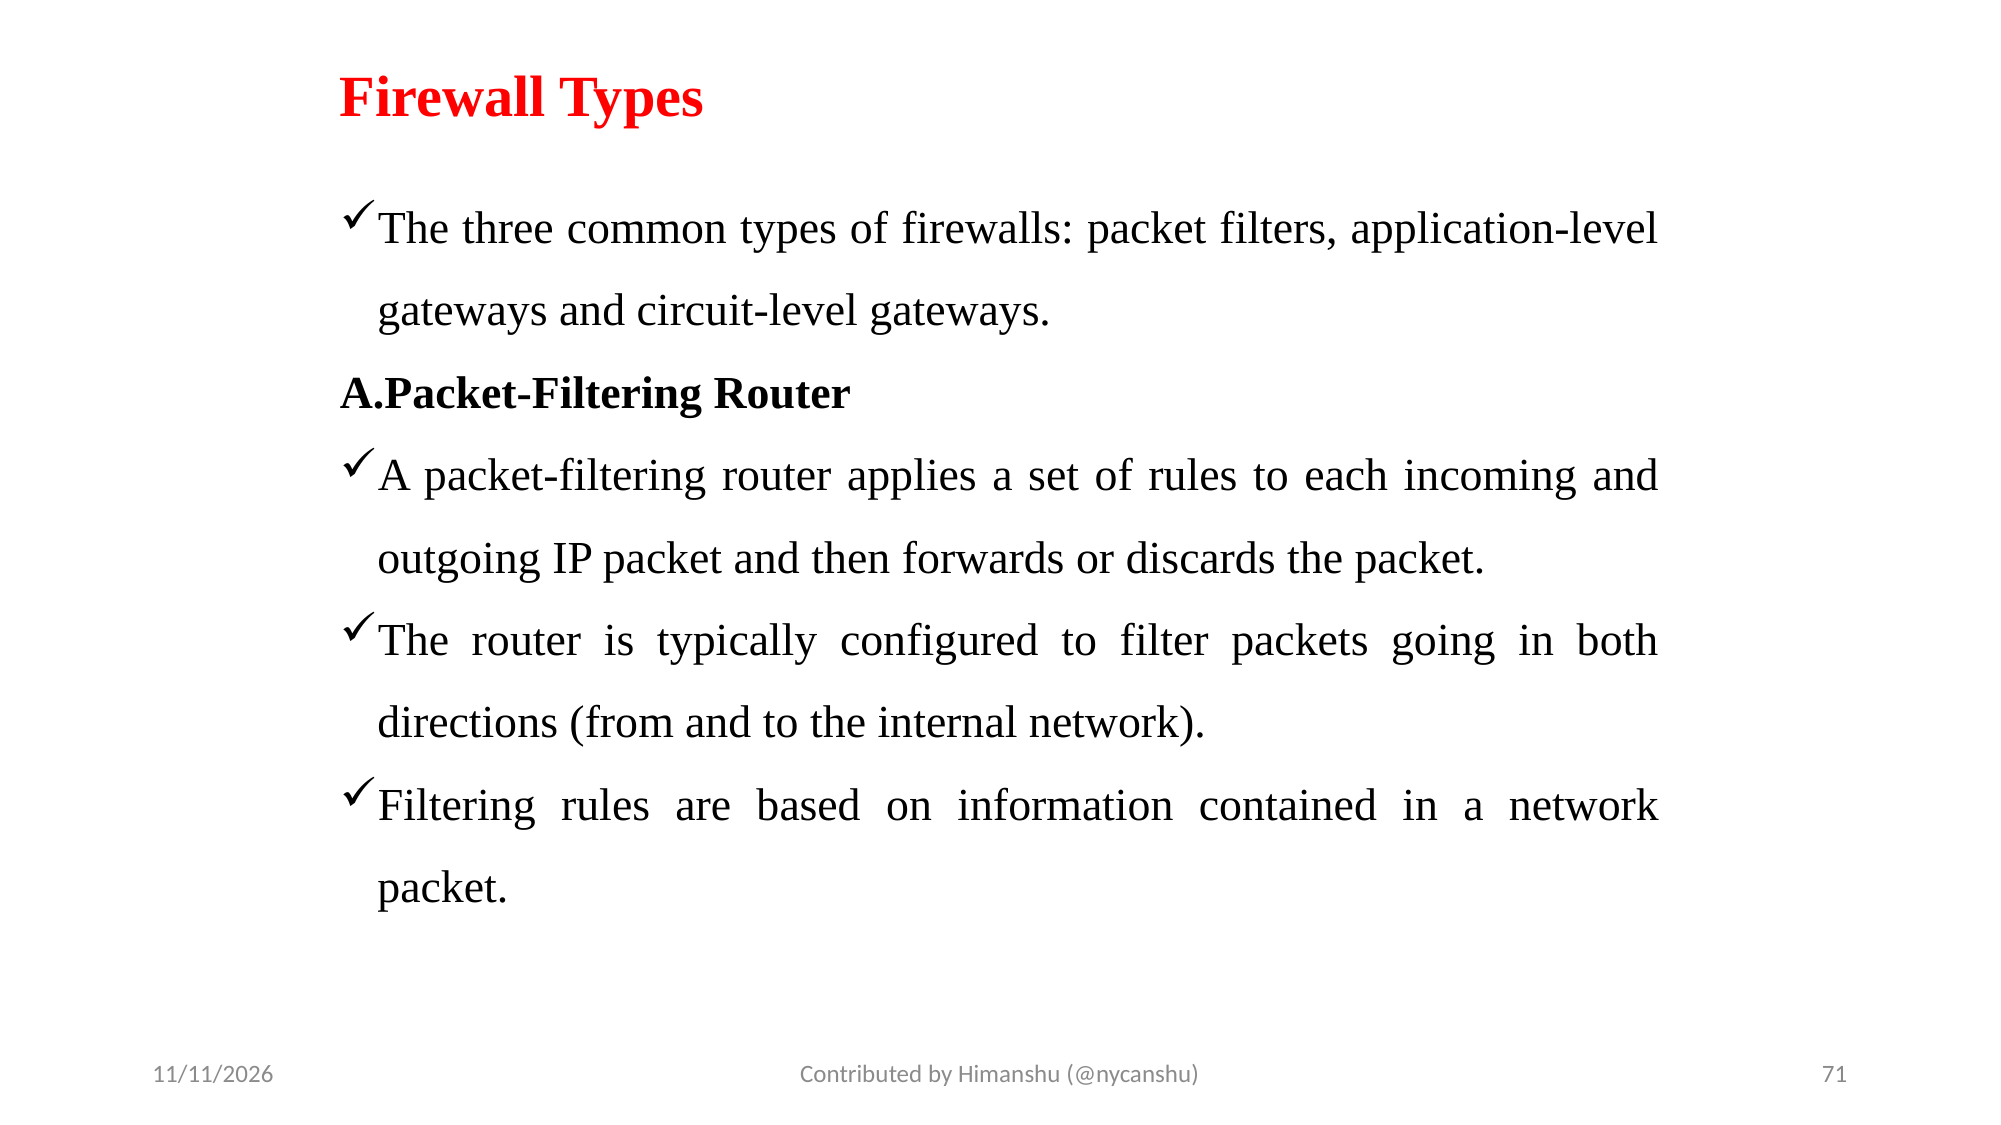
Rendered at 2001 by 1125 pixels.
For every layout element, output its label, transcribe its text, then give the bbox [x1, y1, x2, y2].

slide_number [137, 1042, 588, 1103]
slide_number 71 [1412, 1042, 1863, 1103]
list The three common types of firewalls: packet filters, application-level gateways and circuit-level gateways. A.Packet-Filtering Router A packet-filtering router applies a set of rules to each incoming and outgoing IP packet and then forwards or discards the packet. The router is typically configured to filter packets going in both directions (from and to the internal network). Filtering rules are based on information contained in a network packet. [324, 162, 1675, 1005]
title Firewall Types [324, 45, 1675, 150]
footer Contributed by Himanshu (@nycanshu) [662, 1042, 1338, 1103]
